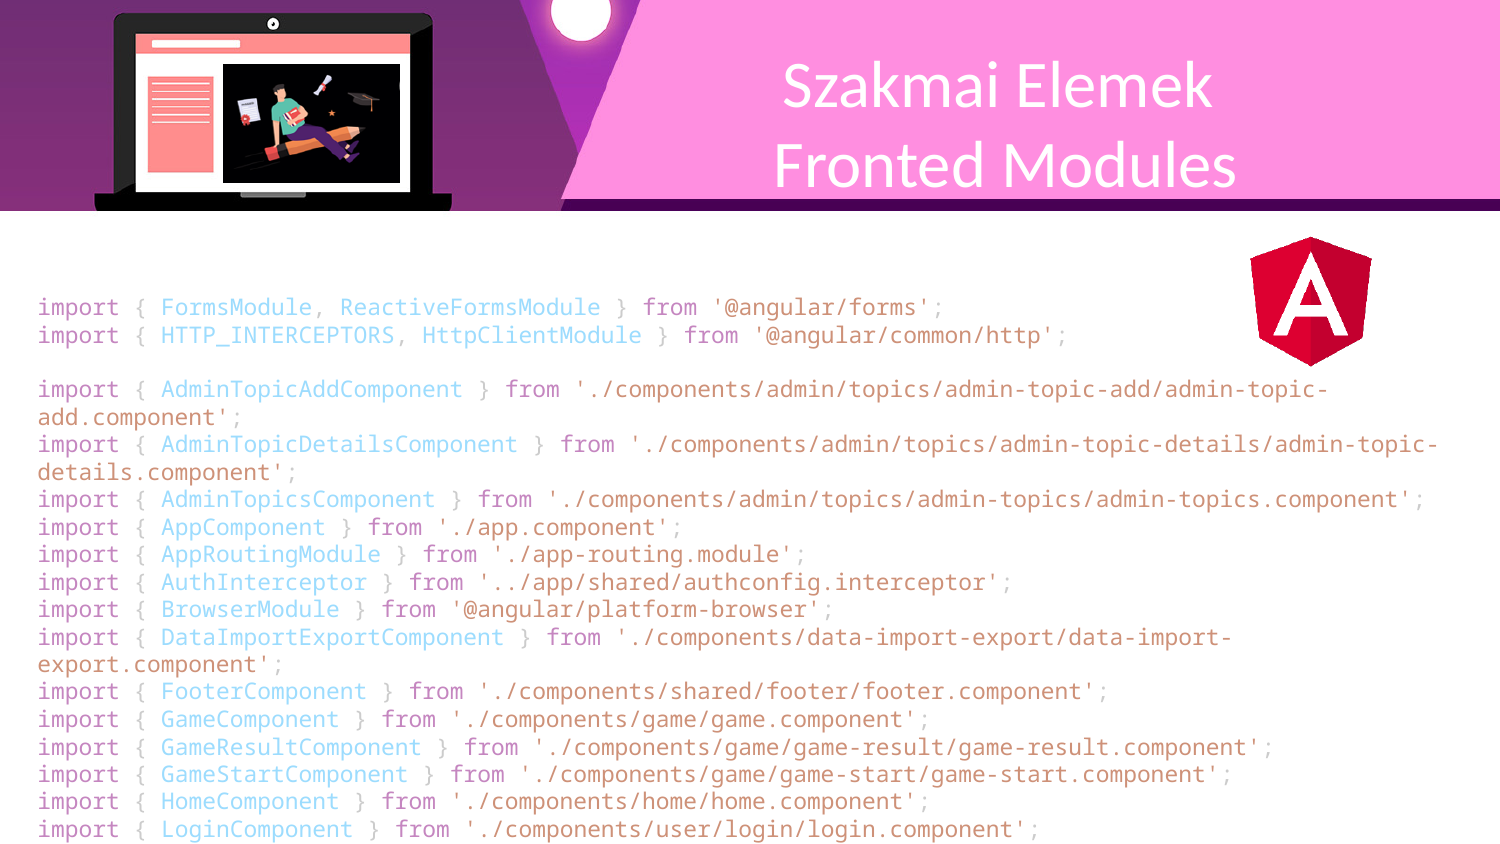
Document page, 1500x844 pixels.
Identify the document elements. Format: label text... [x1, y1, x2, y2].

picture [1229, 217, 1392, 380]
picture [0, 0, 1500, 844]
list Szakmai Elemek Fronted Modules [586, 33, 1425, 285]
text_box import { FormsModule, ReactiveFormsModule } from '@angular/forms'; import { HTTP_INTERCEPTORS, HttpClientModule } from '@angular/common/http'; import { AdminTopicAddComponent } from './components/admin/topics/admin-topic-add/admin-topic-add.component'; import { AdminTopicDetailsComponent } from './components/admin/topics/admin-topic-details/admin-topic-details.component'; import { AdminTopicsComponent } from './components/admin/topics/admin-topics/admin-topics.component'; import { AppComponent } from './app.component'; import { AppRoutingModule } from './app-routing.module'; import { AuthInterceptor } from '../app/shared/authconfig.interceptor'; import { BrowserModule } from '@angular/platform-browser'; import { DataImportExportComponent } from './components/data-import-export/data-import-export.component'; import { FooterComponent } from './components/shared/footer/footer.component'; import { GameComponent } from './components/game/game.component'; import { GameResultComponent } from './components/game/game-result/game-result.component'; import { GameStartComponent } from './components/game/game-start/game-start.component'; import { HomeComponent } from './components/home/home.component'; import { LoginComponent } from './components/user/login/login.component'; [22, 285, 1478, 844]
